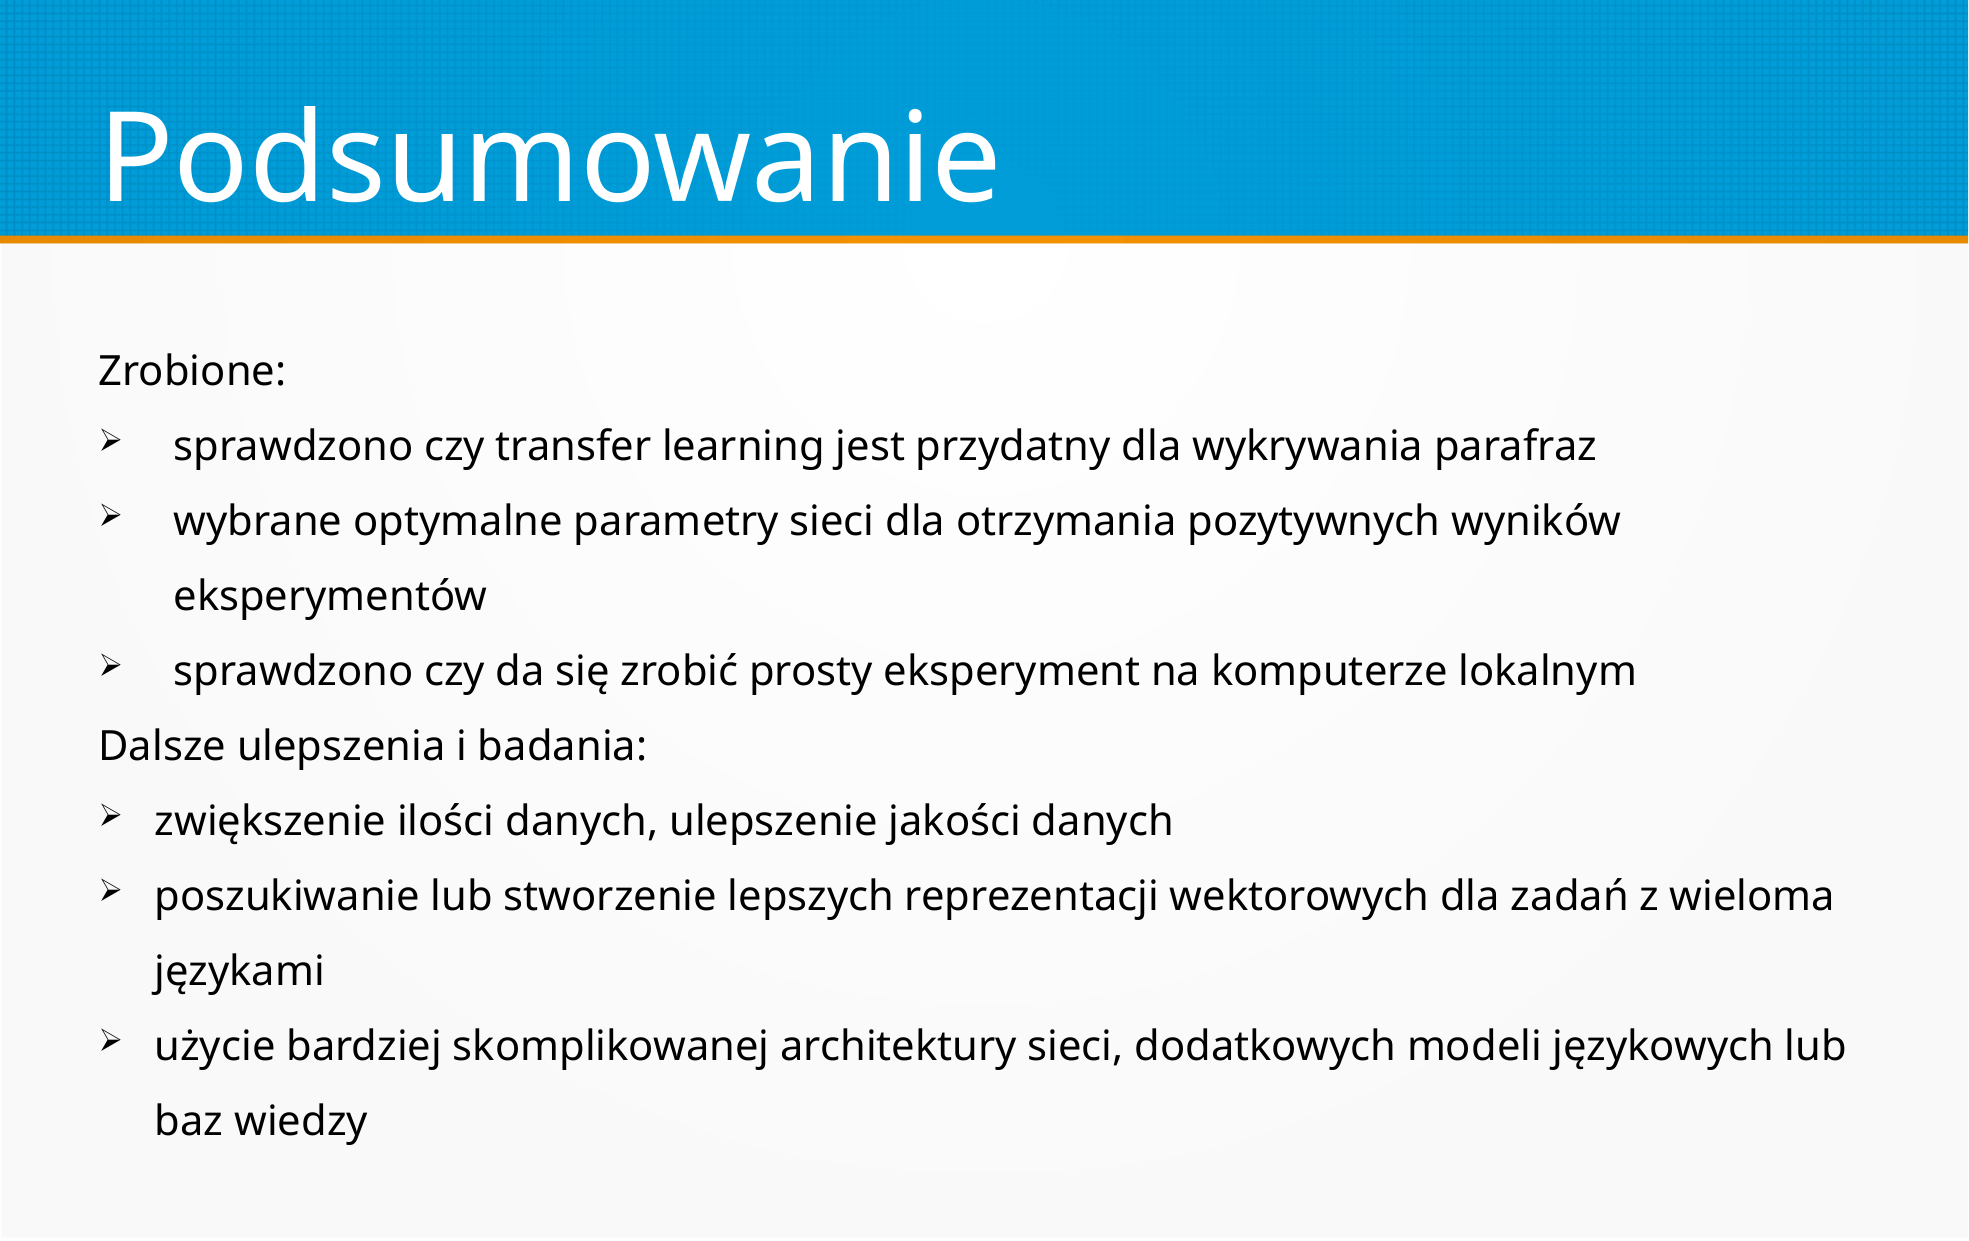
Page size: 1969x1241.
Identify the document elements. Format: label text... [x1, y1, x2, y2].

text_box Podsumowanie [98, 19, 1870, 227]
picture [0, 236, 1969, 1241]
text_box Zrobione: sprawdzono czy transfer learning jest przydatny dla wykrywania parafraz wybrane optymalne parametry sieci dla otrzymania pozytywnych wyników eksperymentów sprawdzono czy da się zrobić prosty eksperyment na komputerze lokalnym Dalsze ulepszenia i badania: zwiększenie ilości danych, ulepszenie jakości danych poszukiwanie lub stworzenie lepszych reprezentacji wektorowych dla zadań z wieloma językami użycie bardziej skomplikowanej architektury sieci, dodatkowych modeli językowych lub baz wiedzy [92, 313, 1888, 1150]
